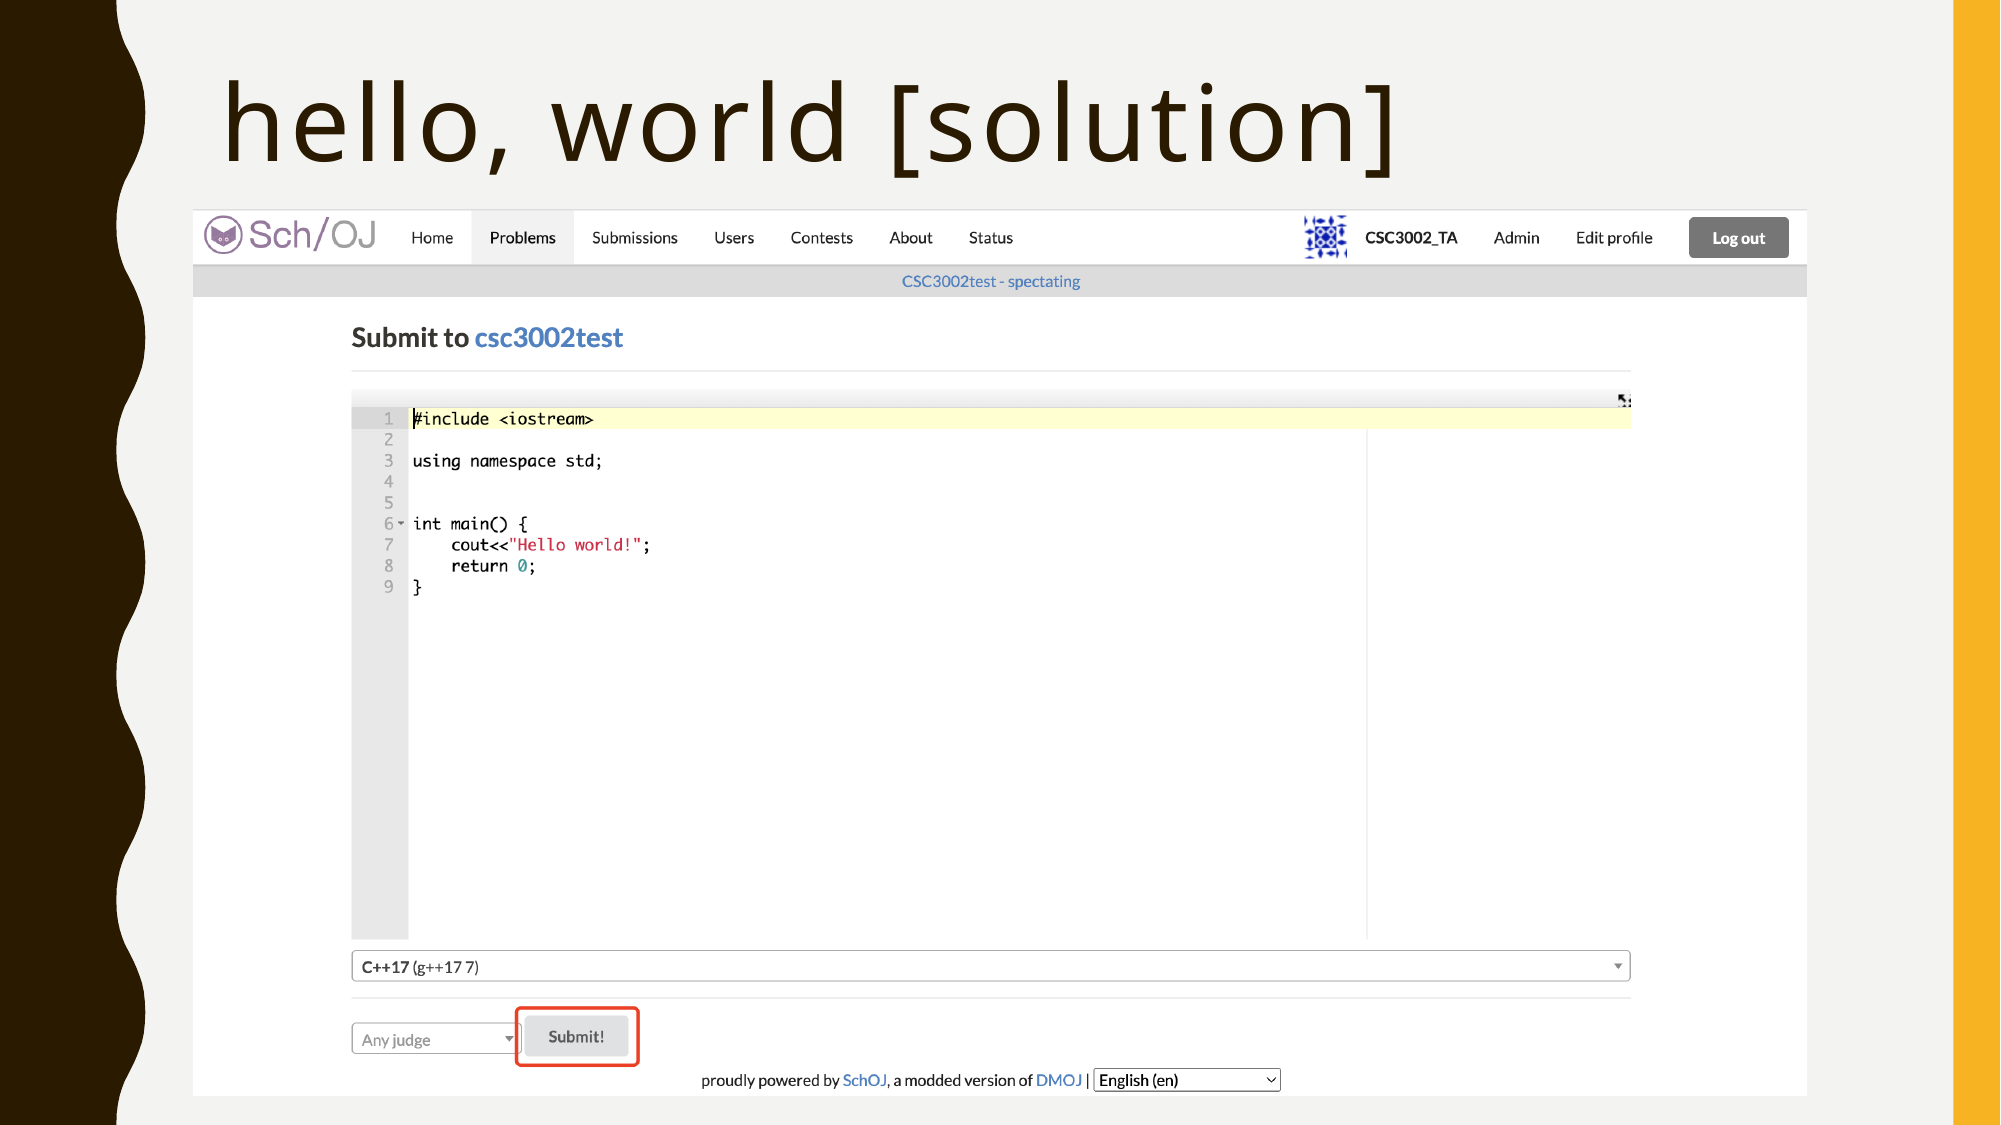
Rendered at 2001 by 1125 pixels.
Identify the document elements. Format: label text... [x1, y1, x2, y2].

title hello, world [solution] [205, 62, 1875, 308]
picture [193, 209, 1807, 1096]
